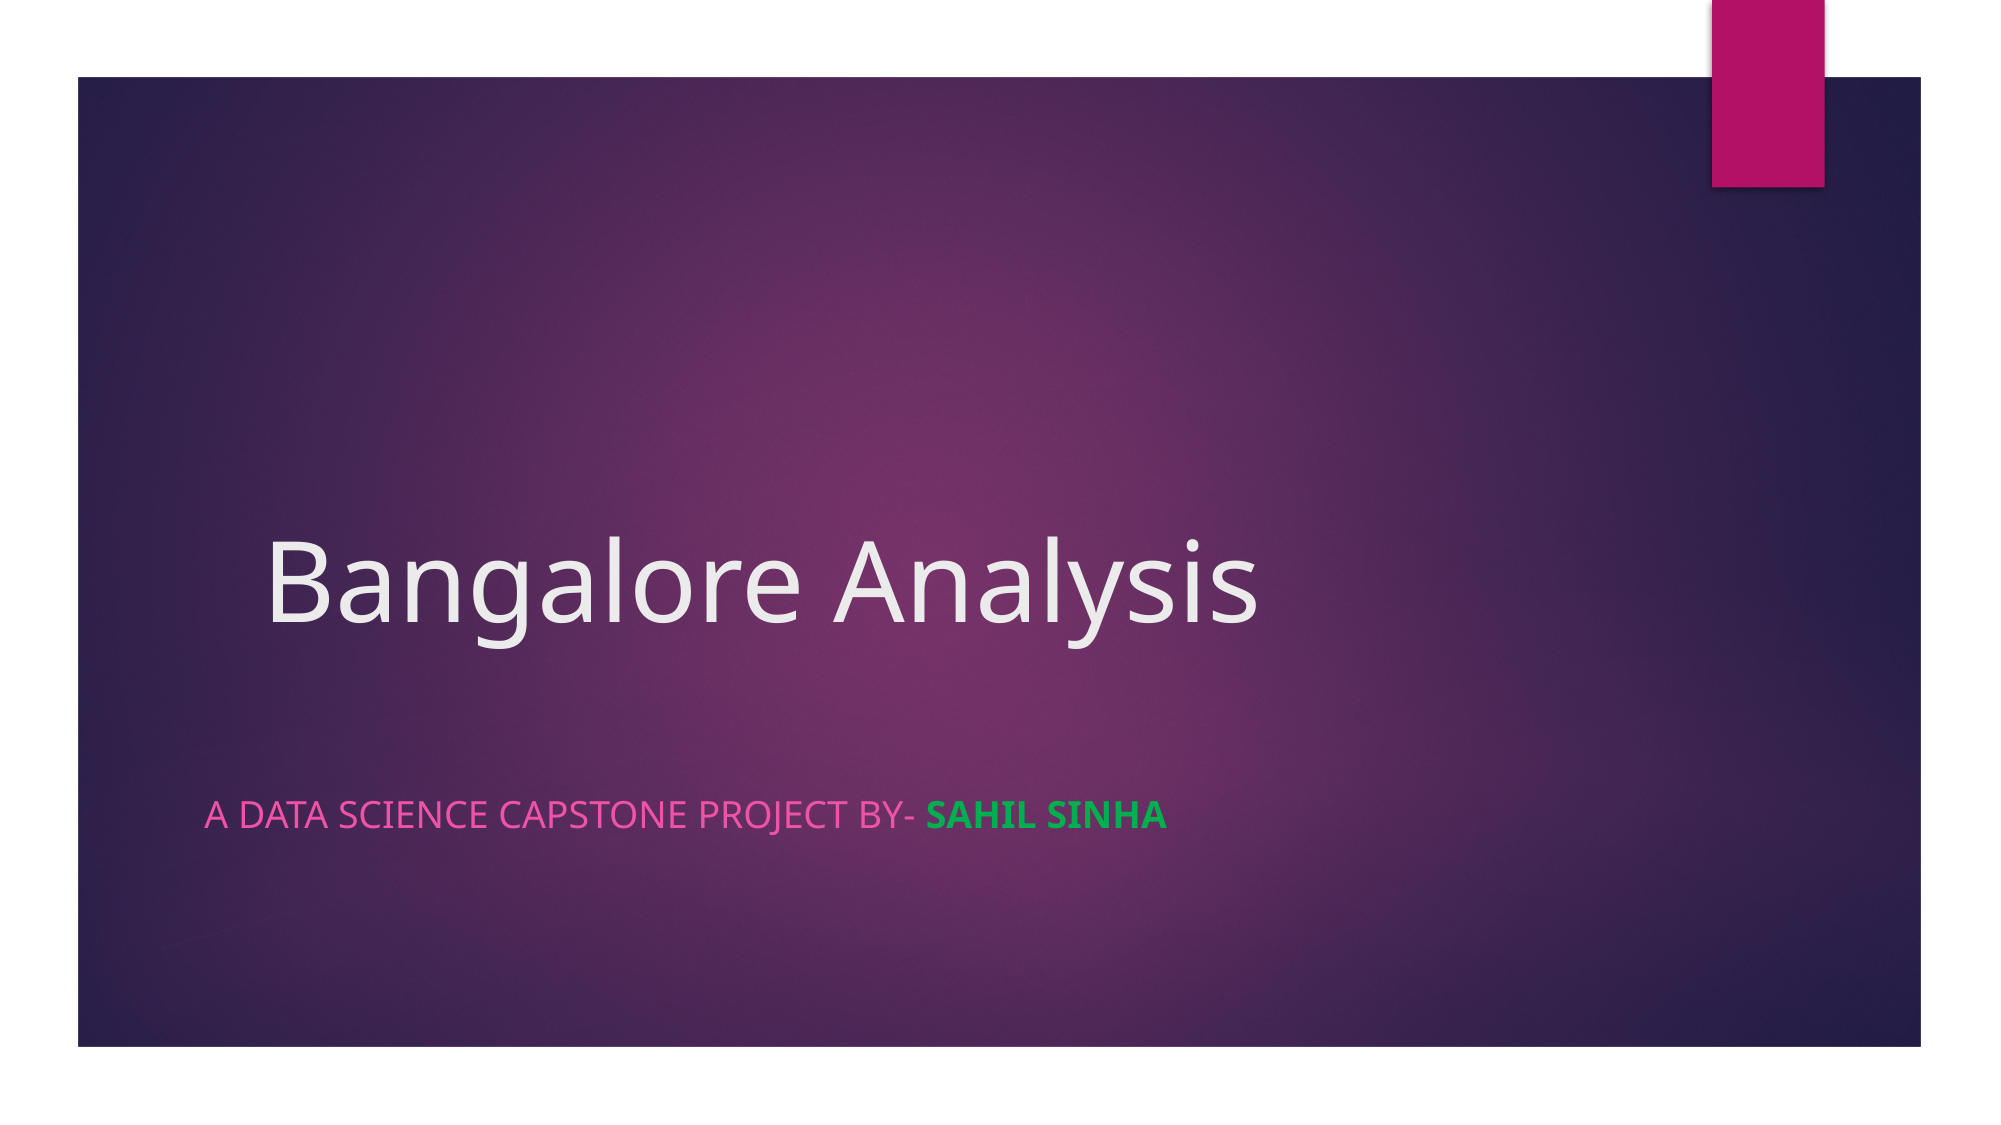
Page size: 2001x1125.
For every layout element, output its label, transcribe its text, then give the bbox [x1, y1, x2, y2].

subtitle A Data Science Capstone Project by- Sahil Sinha [189, 783, 1638, 925]
title Bangalore Analysis [247, 397, 1450, 653]
